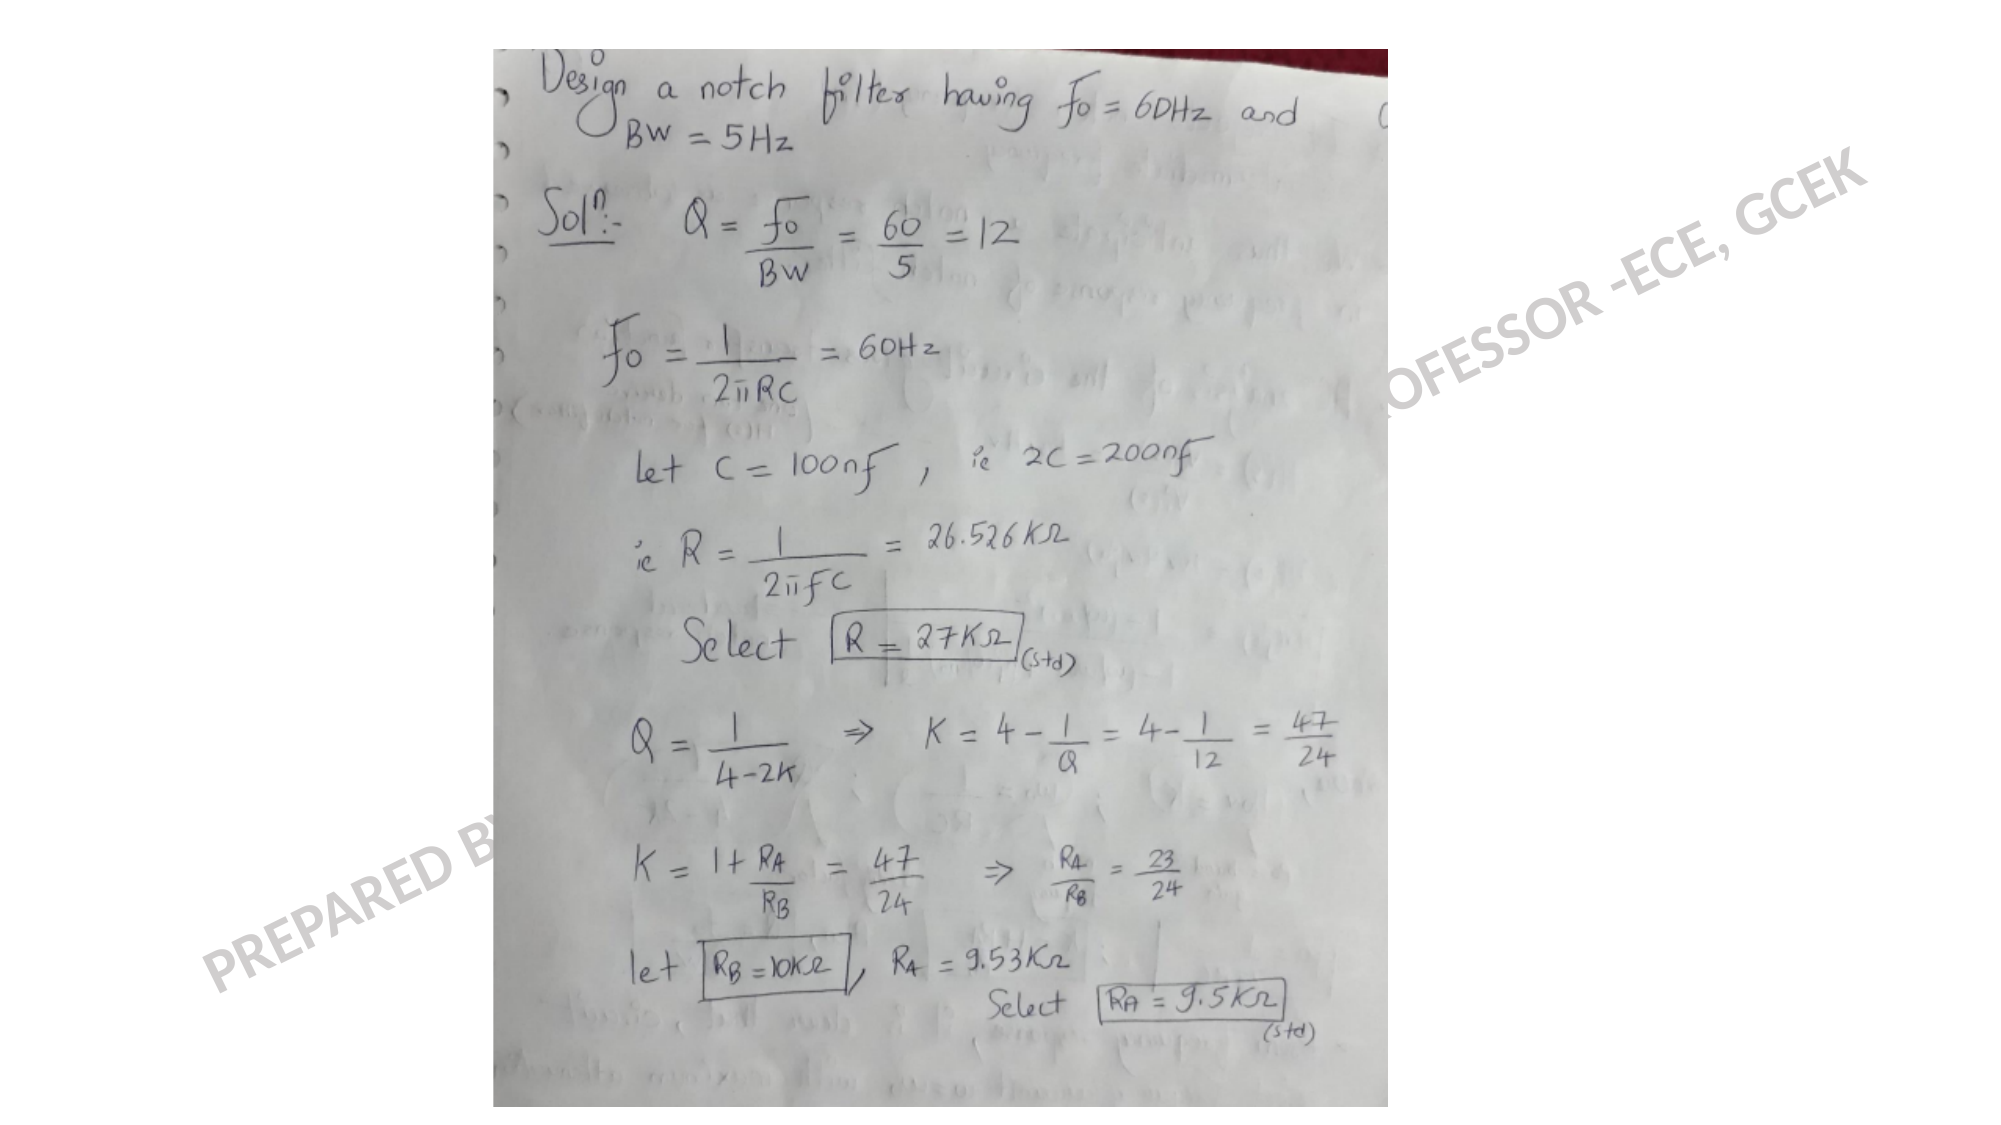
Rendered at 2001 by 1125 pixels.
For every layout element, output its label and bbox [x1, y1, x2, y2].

list [493, 49, 1388, 1107]
